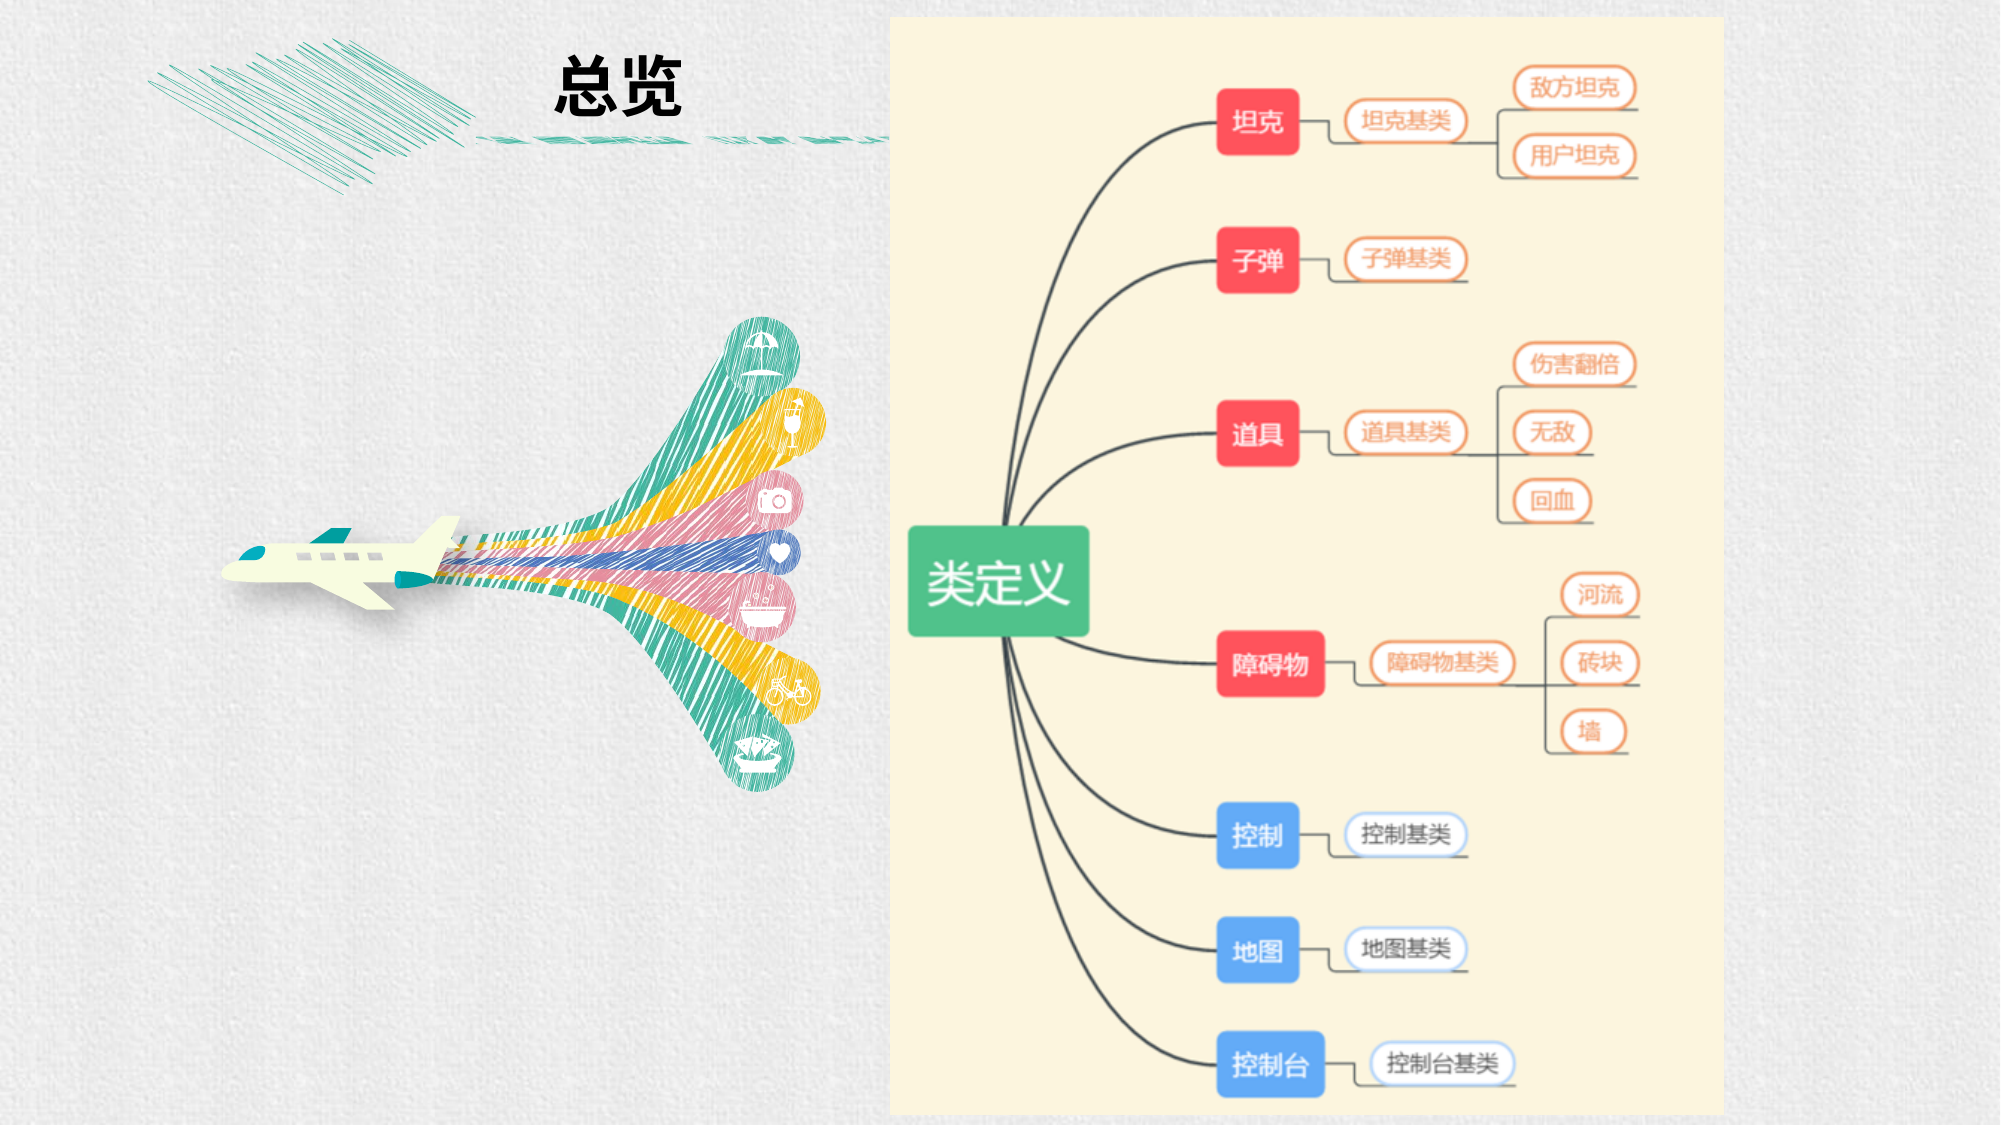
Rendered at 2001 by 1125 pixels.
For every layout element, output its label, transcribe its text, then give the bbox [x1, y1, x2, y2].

text_box [145, 37, 477, 196]
text_box 总览 [537, 37, 701, 132]
text_box [475, 136, 538, 145]
text_box [531, 136, 694, 145]
text_box [702, 136, 760, 145]
text_box [755, 136, 797, 145]
picture [0, 0, 2001, 1125]
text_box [219, 316, 826, 792]
text_box [797, 136, 890, 145]
